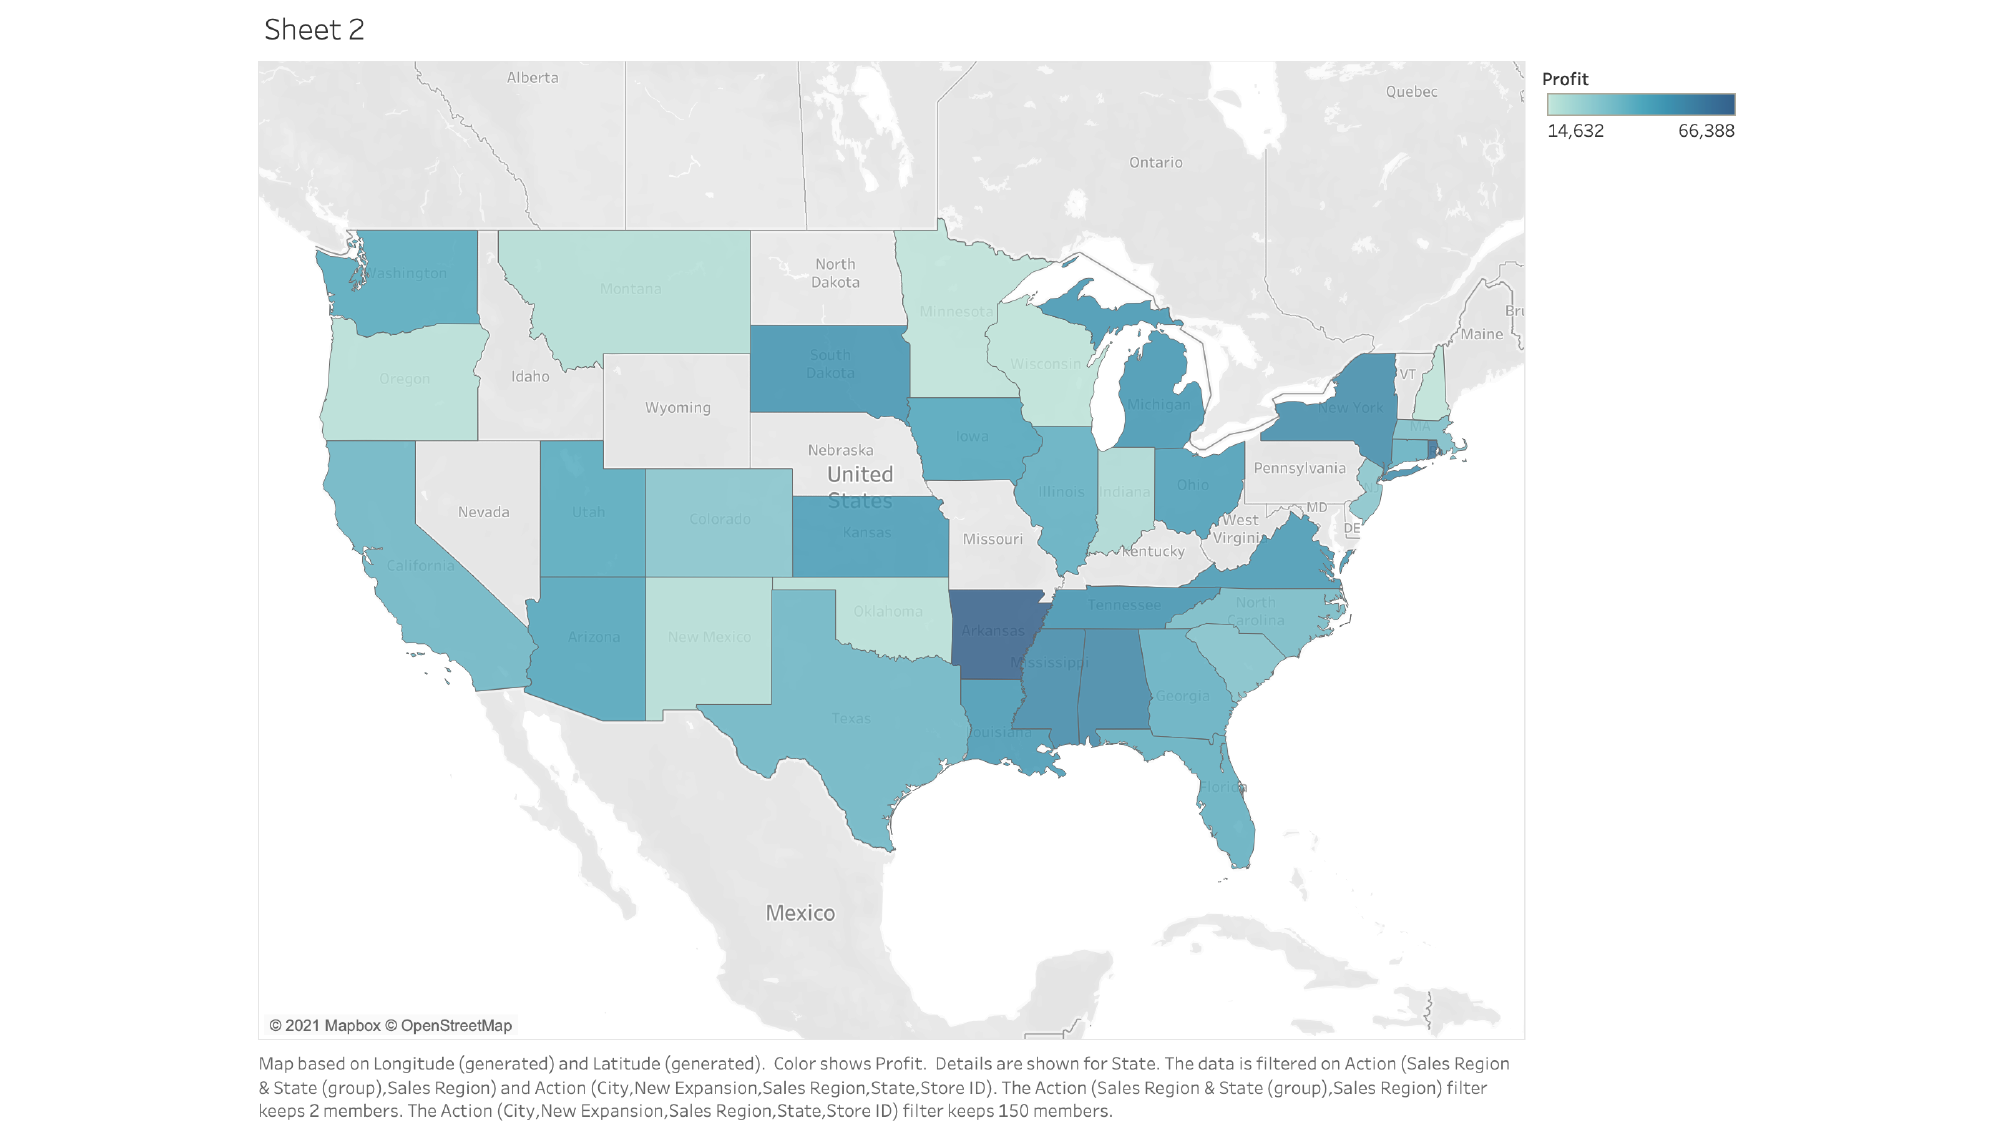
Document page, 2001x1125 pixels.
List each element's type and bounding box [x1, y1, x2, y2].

picture [258, 0, 1742, 1125]
